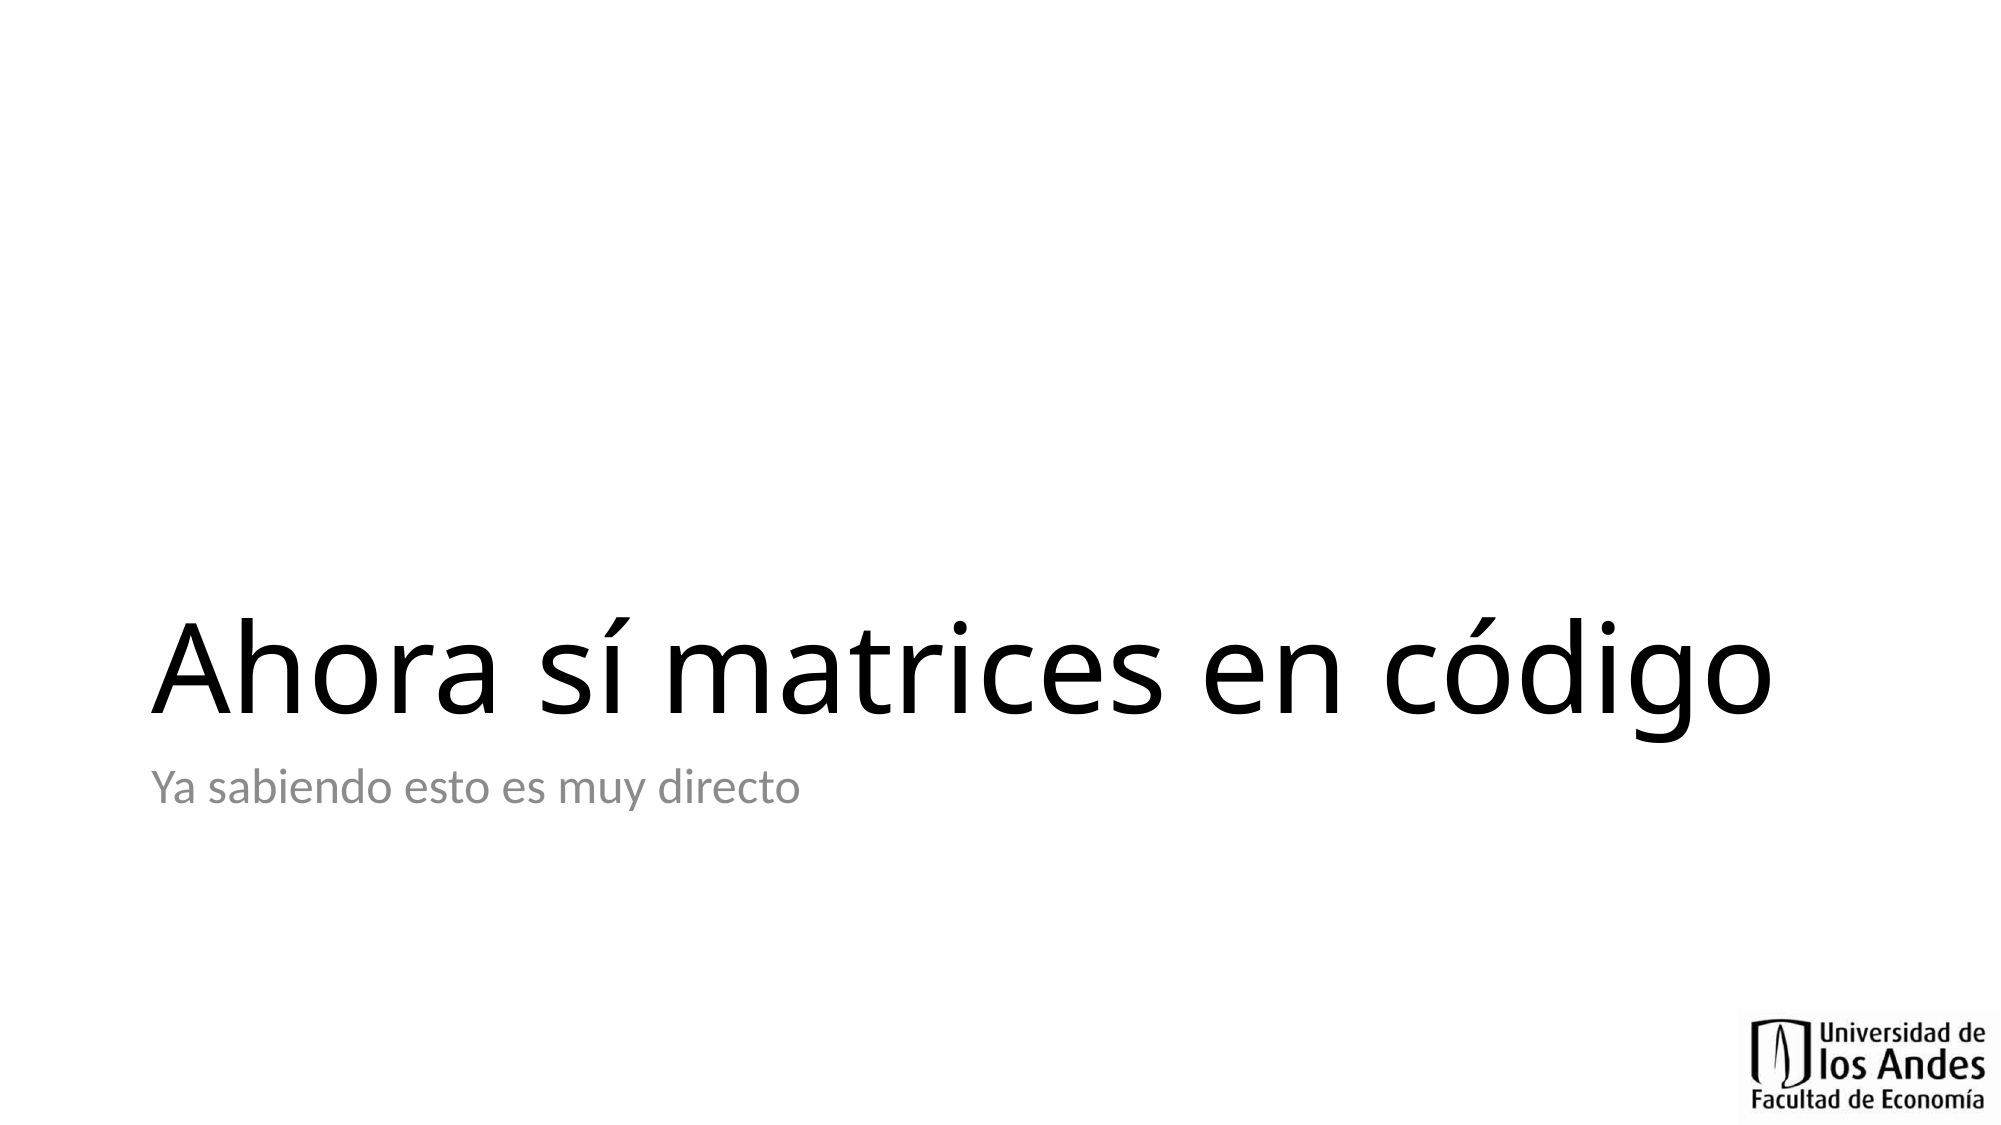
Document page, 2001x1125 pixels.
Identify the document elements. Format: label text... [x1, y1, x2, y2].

picture [1737, 1009, 2000, 1125]
title Ahora sí matrices en código [136, 280, 1862, 749]
list Ya sabiendo esto es muy directo [136, 752, 1862, 999]
